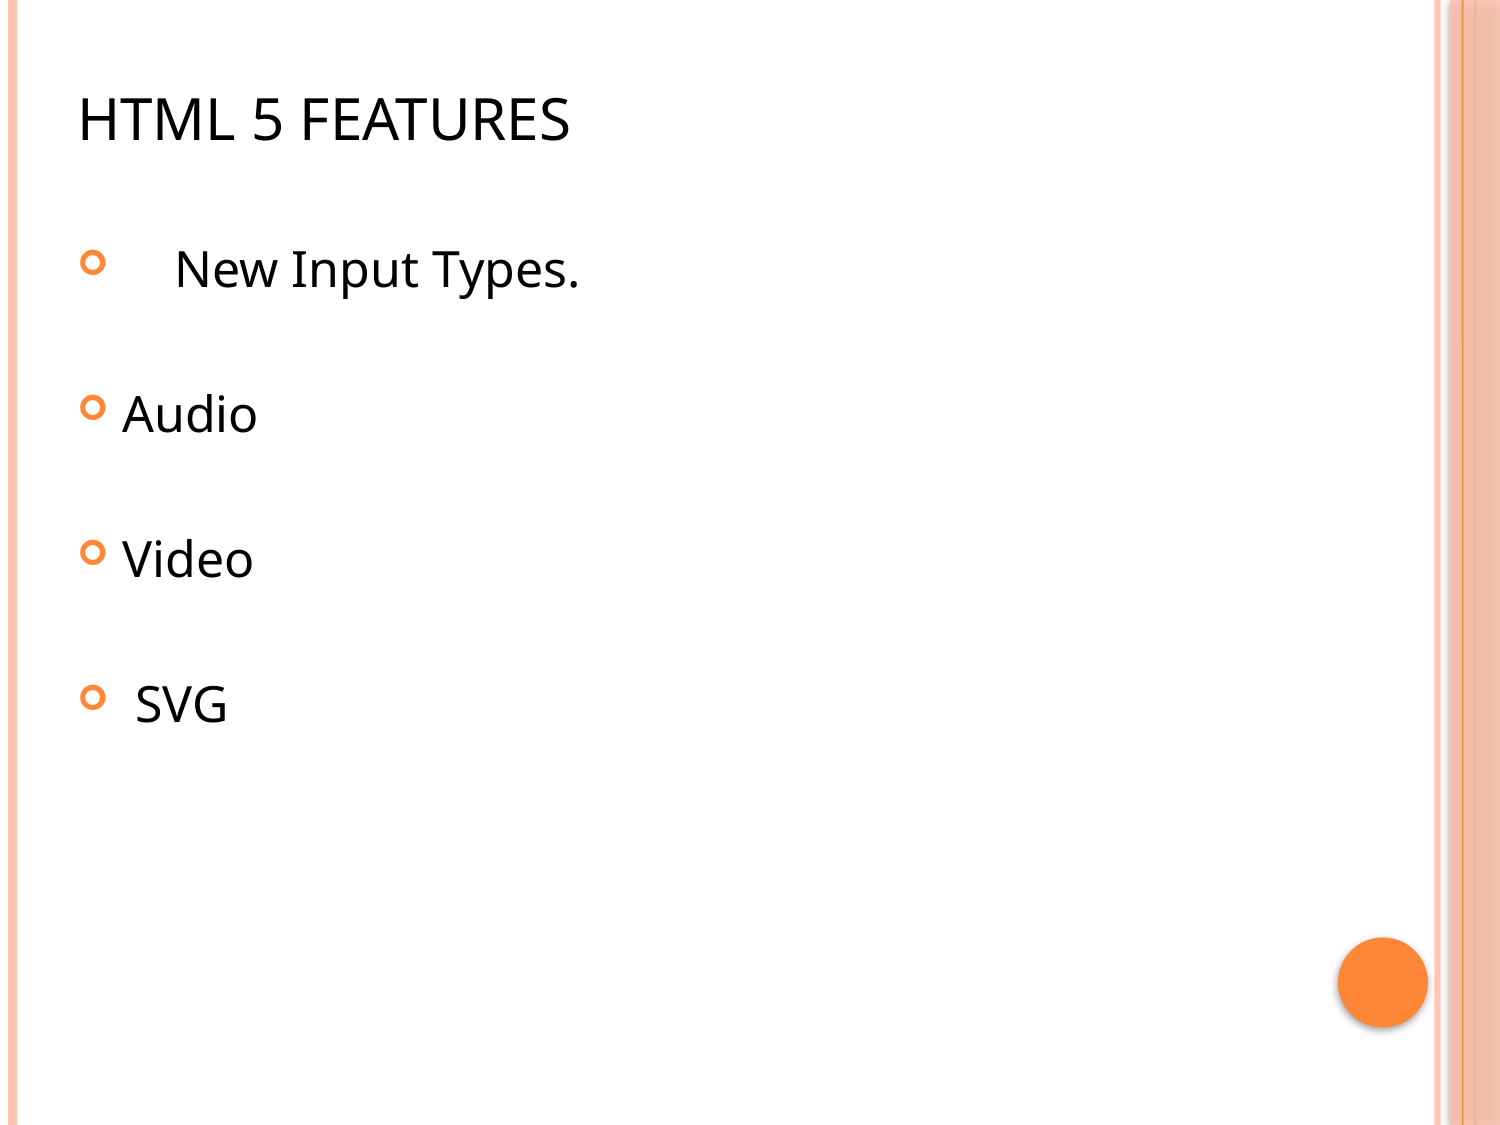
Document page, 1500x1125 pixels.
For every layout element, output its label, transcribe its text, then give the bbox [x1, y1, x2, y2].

list HTML 5 FEATURES New Input Types. Audio Video SVG [62, 75, 1350, 1087]
